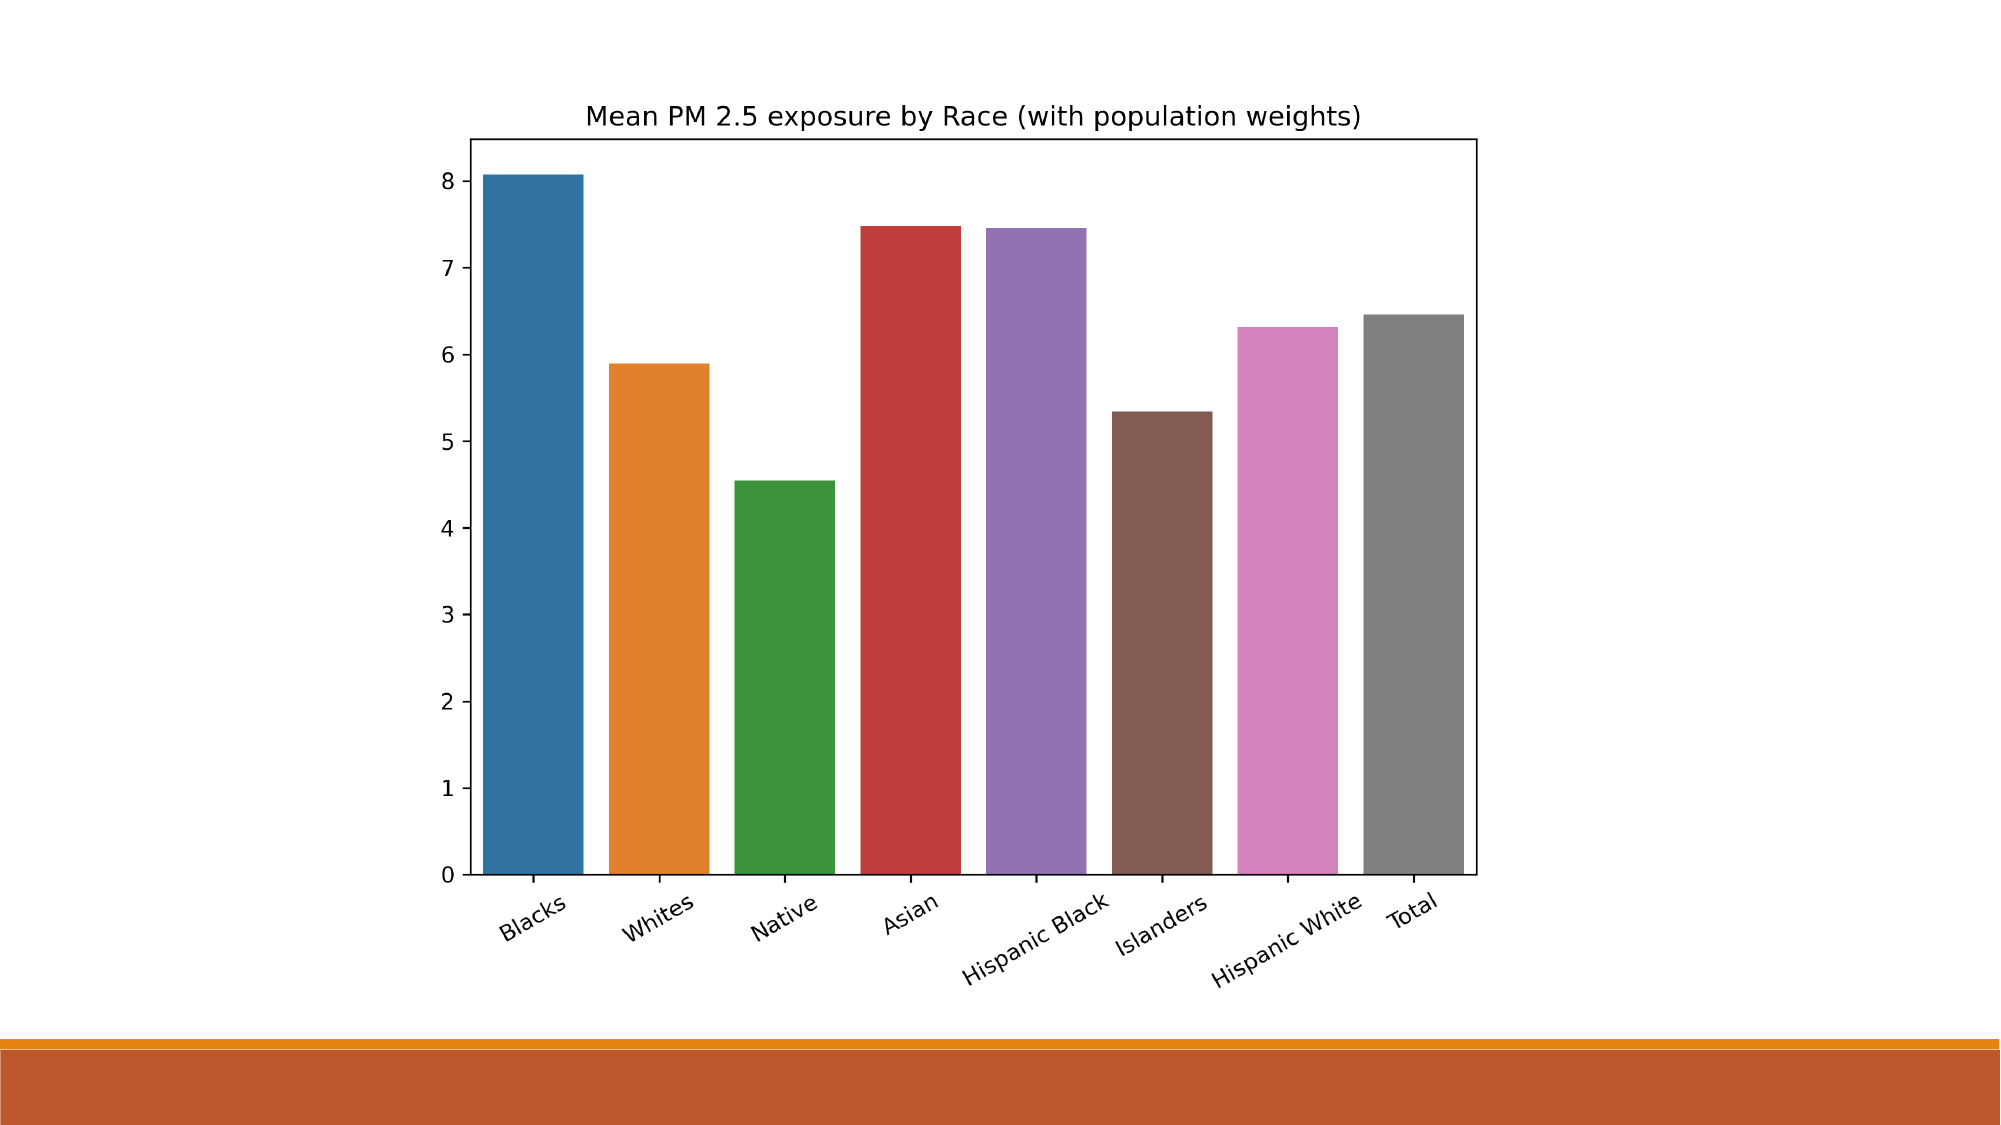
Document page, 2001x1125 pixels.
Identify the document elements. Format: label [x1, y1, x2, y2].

list [434, 22, 1607, 997]
